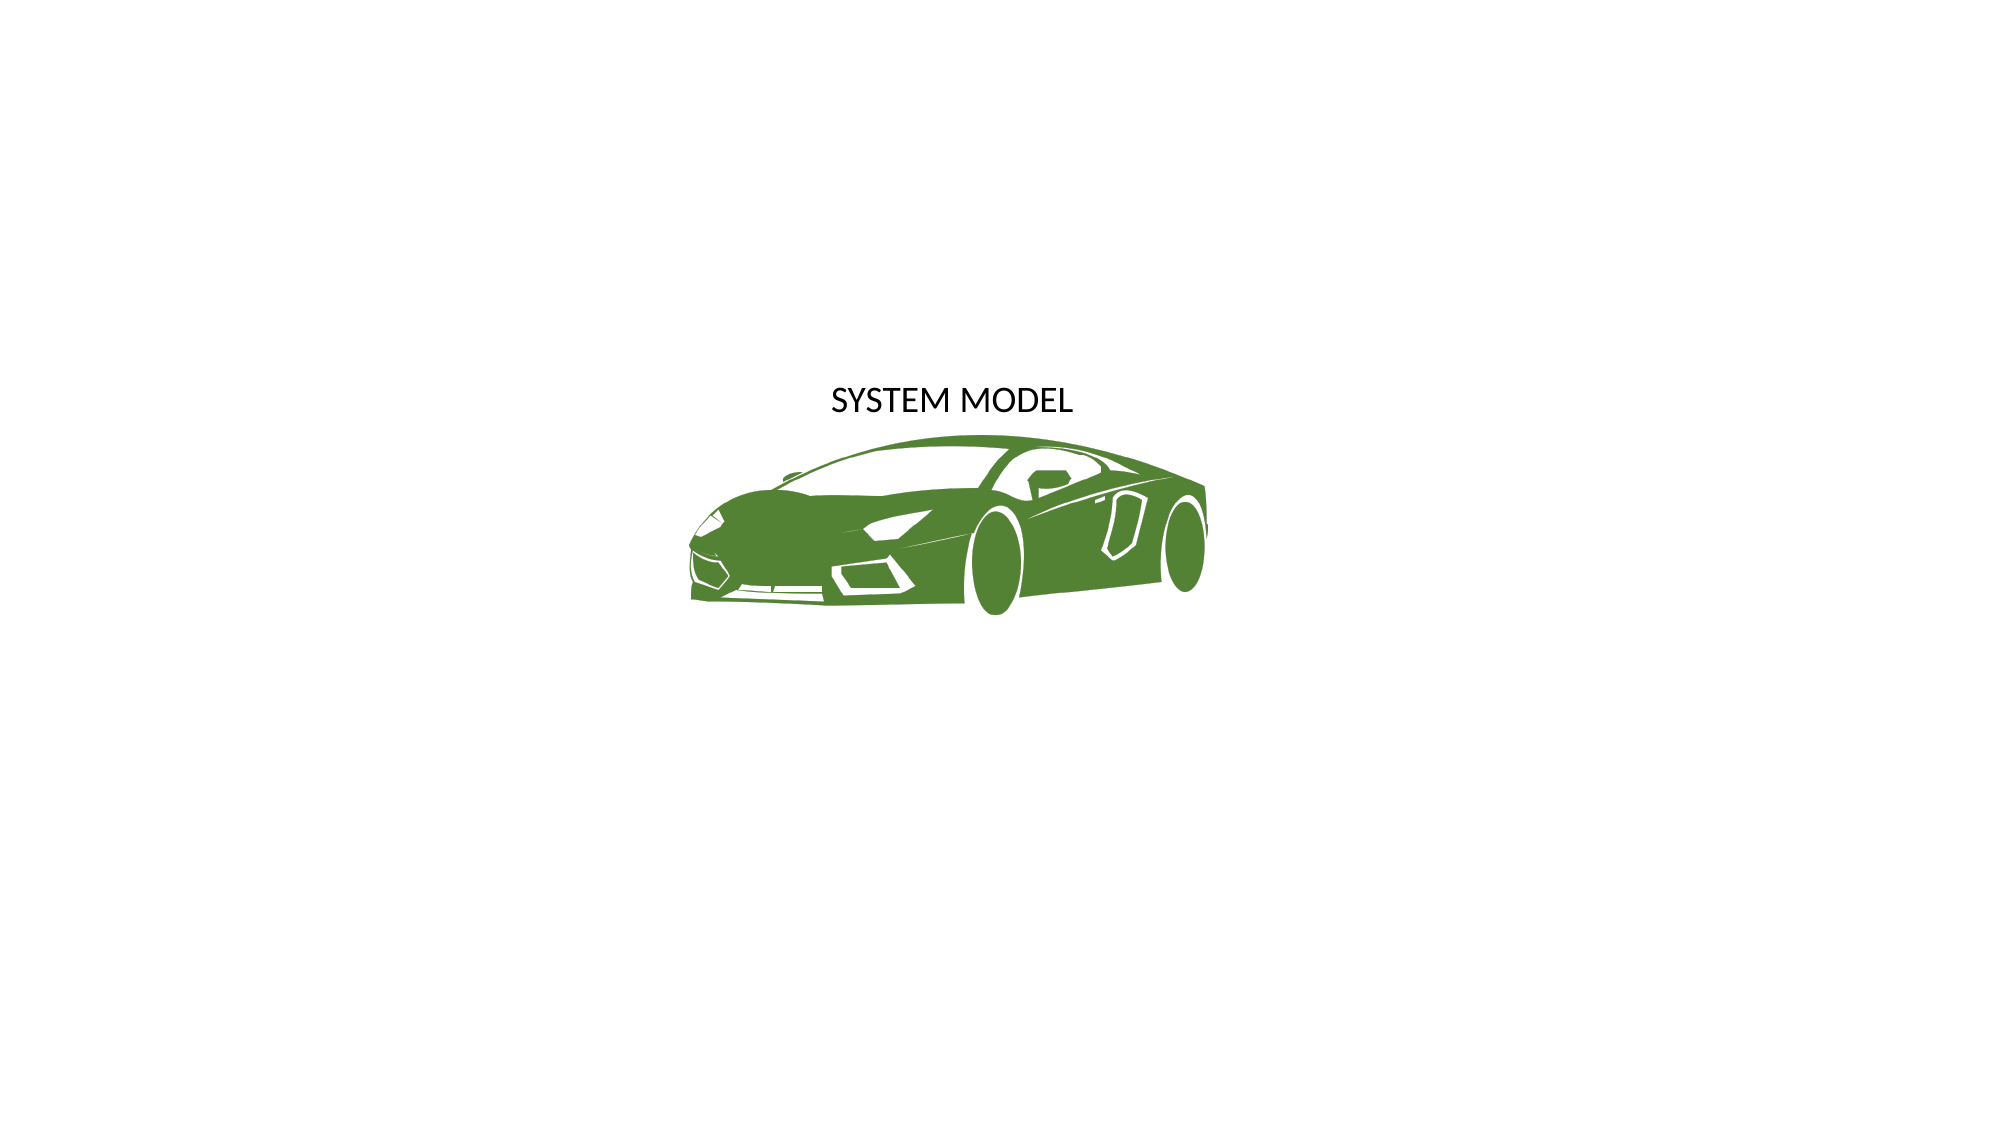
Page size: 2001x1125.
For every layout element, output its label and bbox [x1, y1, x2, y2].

picture [524, 304, 1402, 627]
